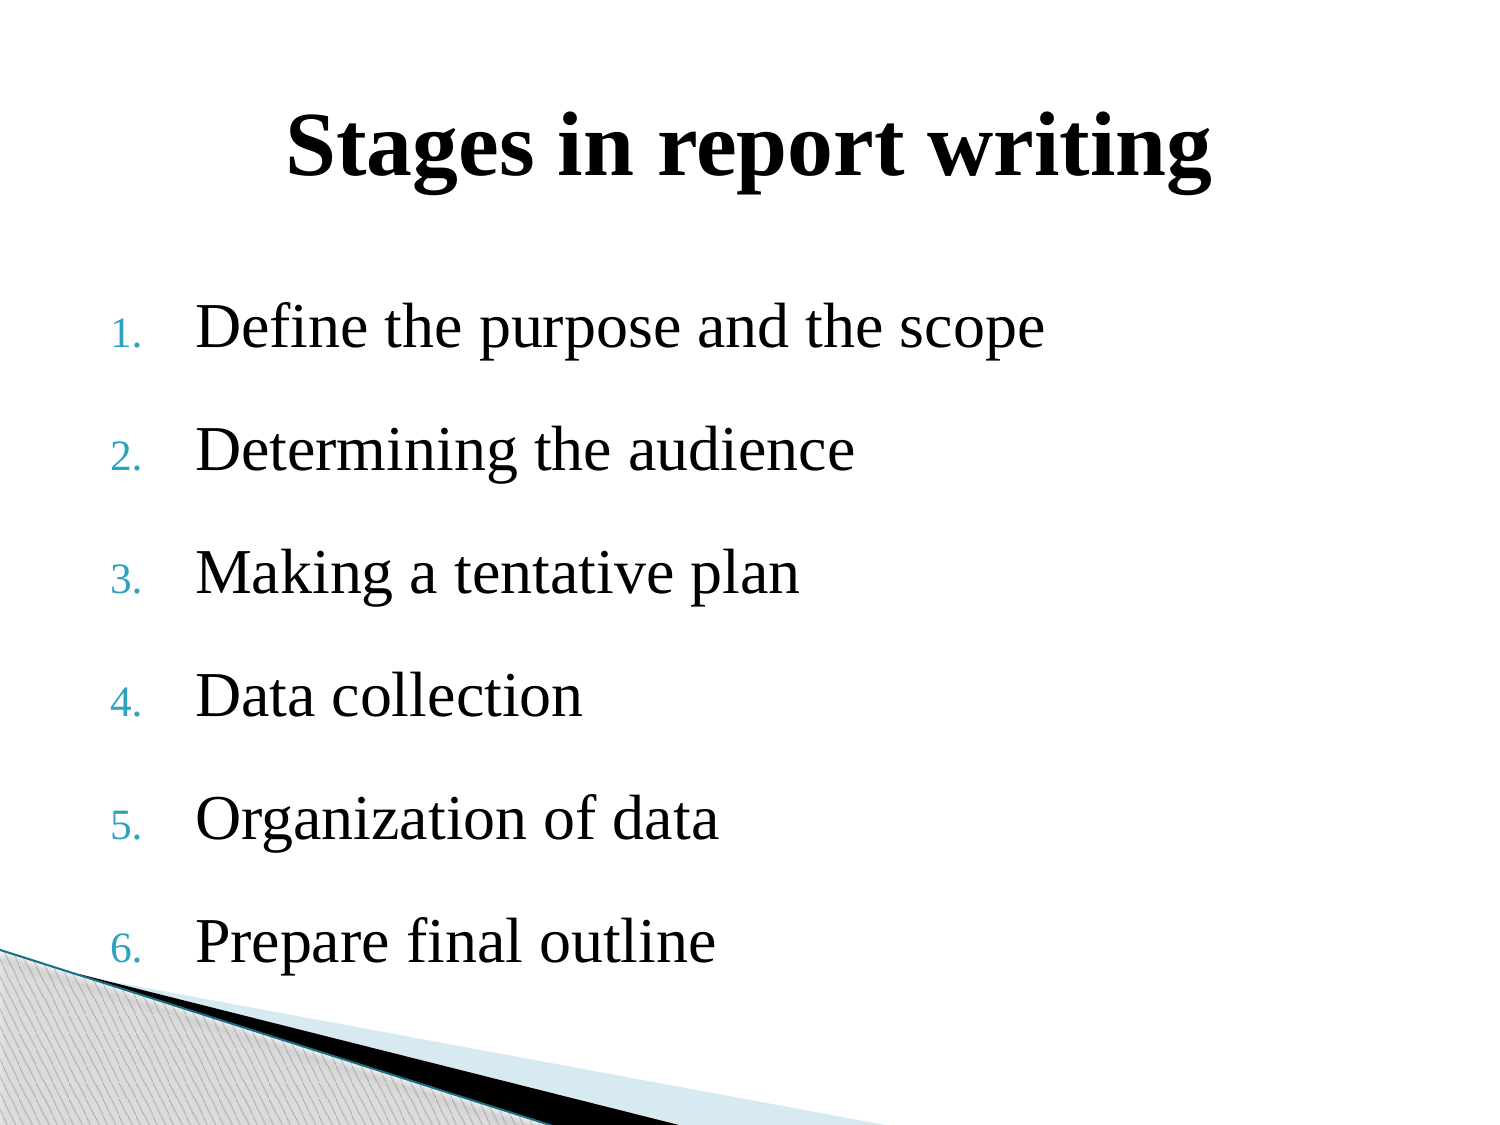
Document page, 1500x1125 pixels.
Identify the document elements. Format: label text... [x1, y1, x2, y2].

list Define the purpose and the scope Determining the audience Making a tentative plan Data collection Organization of data Prepare final outline [82, 237, 1425, 988]
title Stages in report writing [75, 45, 1425, 233]
